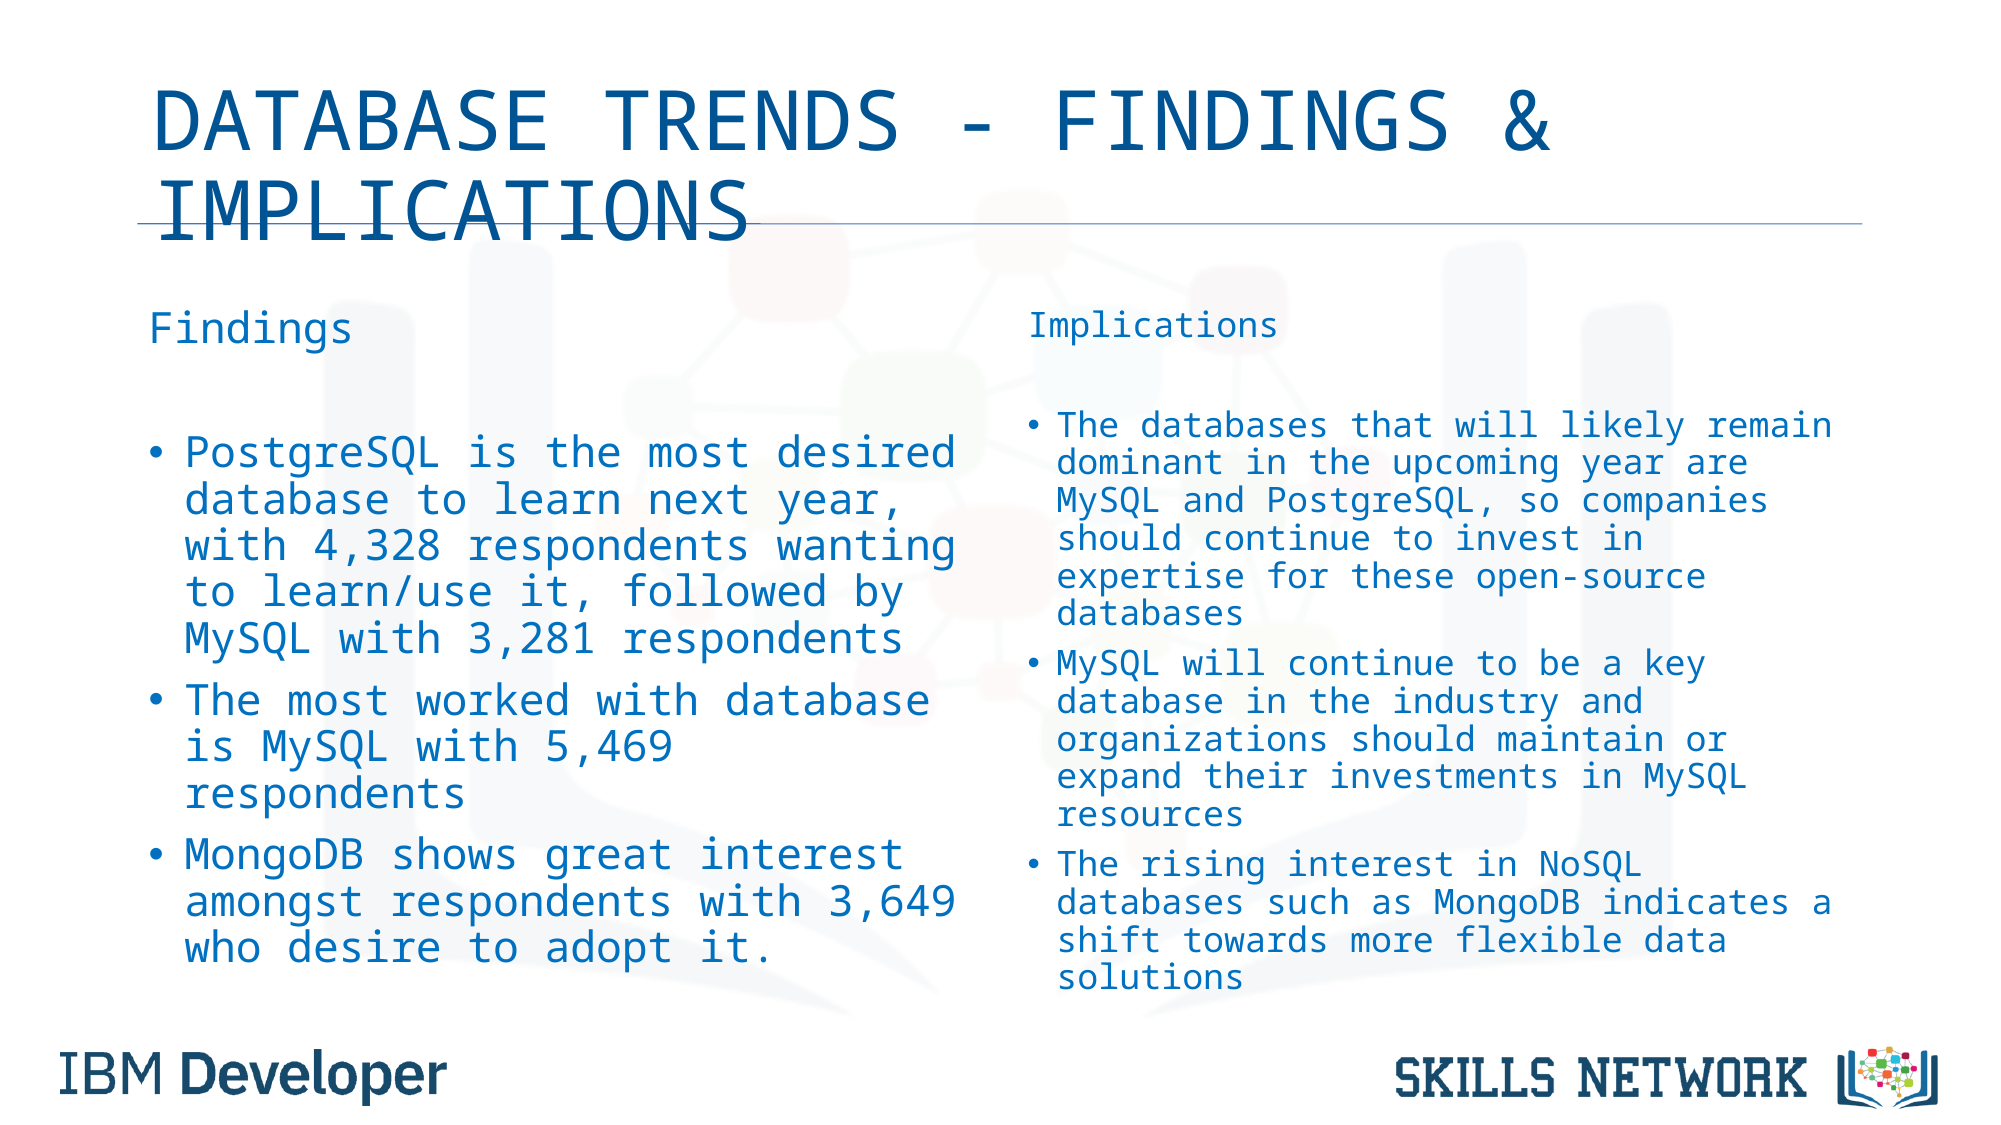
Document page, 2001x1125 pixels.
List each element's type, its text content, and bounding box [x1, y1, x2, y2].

picture [1390, 1045, 1945, 1111]
list Findings PostgreSQL is the most desired database to learn next year, with 4,328 respondents wanting to learn/use it, followed by MySQL with 3,281 respondents The most worked with database is MySQL with 5,469 respondents MongoDB shows great interest amongst respondents with 3,649 who desire to adopt it. [133, 299, 984, 1014]
picture [55, 1045, 459, 1108]
title DATABASE TRENDS - FINDINGS & IMPLICATIONS [137, 59, 1863, 278]
list Implications The databases that will likely remain dominant in the upcoming year are MySQL and PostgreSQL, so companies should continue to invest in expertise for these open-source databases MySQL will continue to be a key database in the industry and organizations should maintain or expand their investments in MySQL resources The rising interest in NoSQL databases such as MongoDB indicates a shift towards more flexible data solutions [1012, 299, 1863, 1014]
